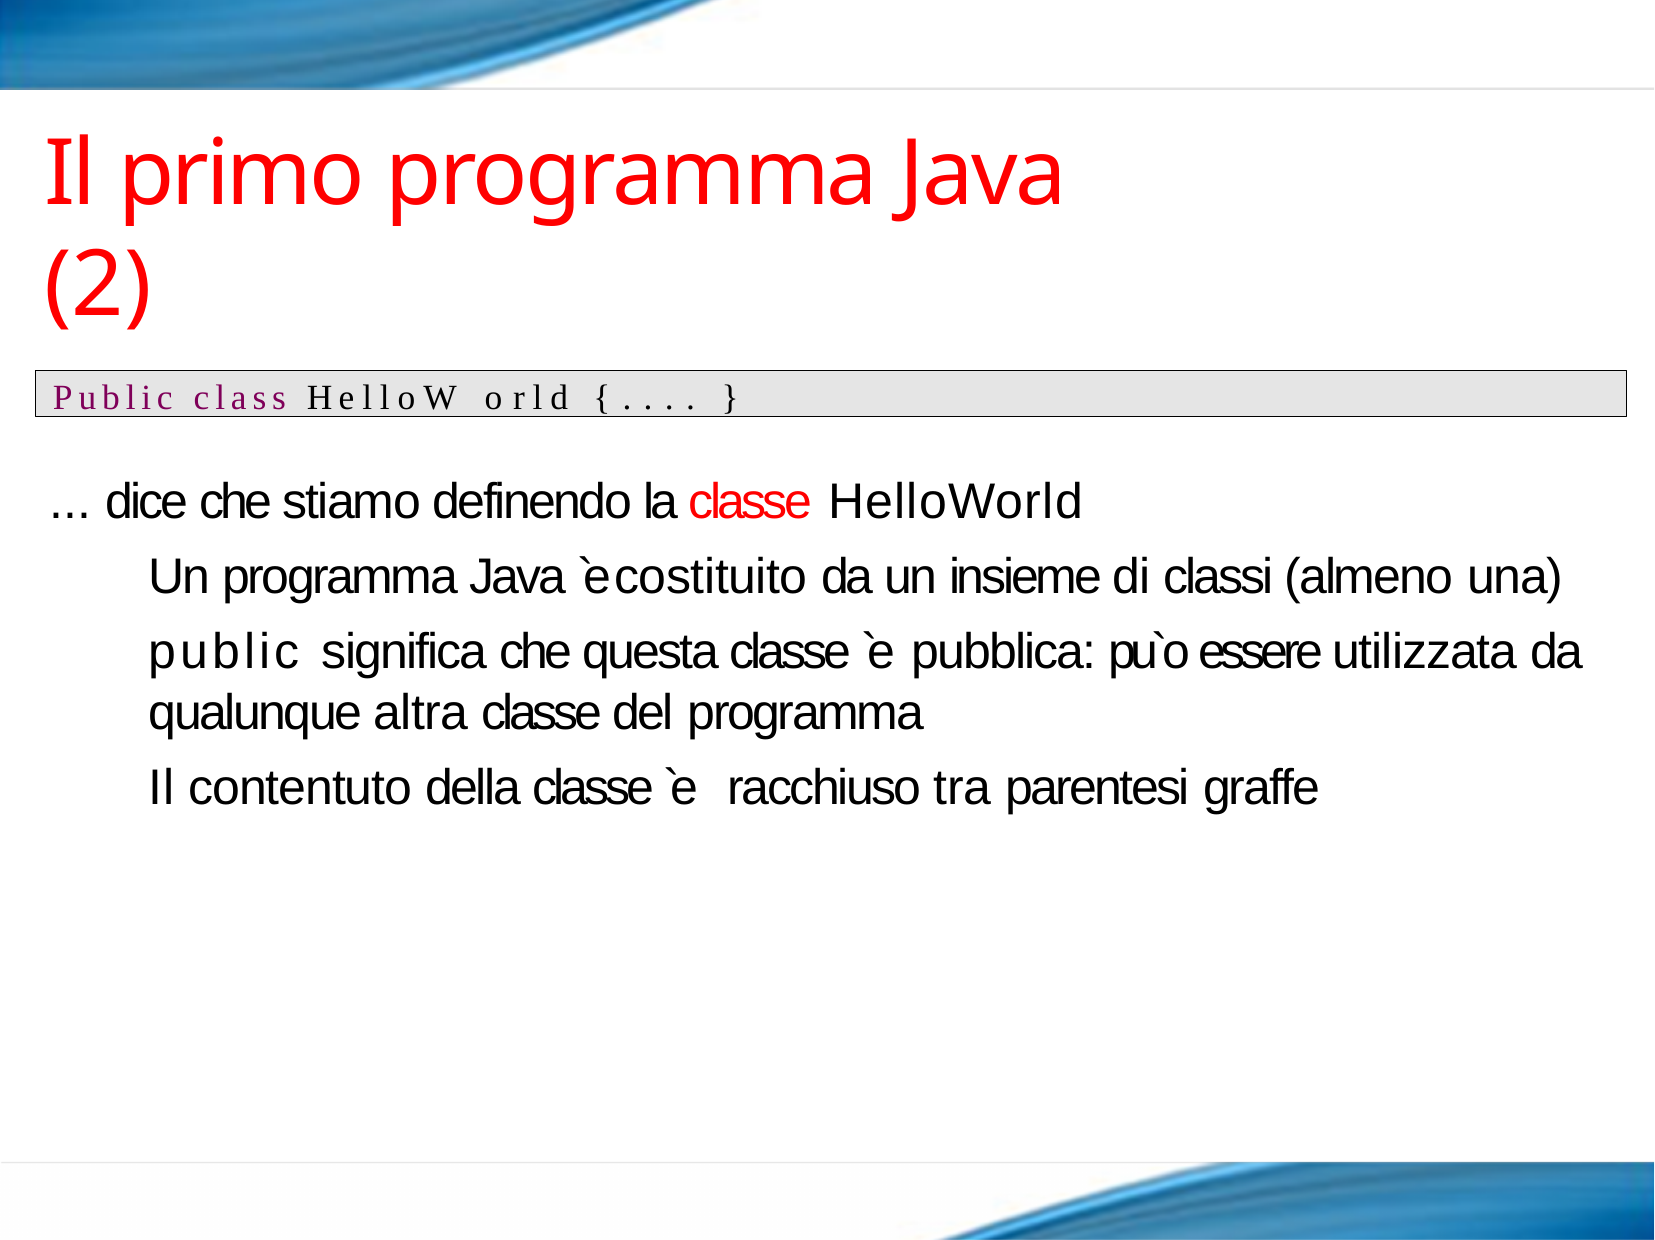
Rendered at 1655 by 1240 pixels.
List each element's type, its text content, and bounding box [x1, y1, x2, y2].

text_box Public class HelloW o rld { .... } [35, 370, 1627, 417]
picture [0, 0, 1655, 90]
text_box ... dice che stiamo definendo la classe HelloWorld Un programma Java `e costituito da un insieme di classi (almeno una) public significa che questa classe `e pubblica: pu`o essere utilizzata da qualunque altra classe del programma Il contentuto della classe `e racchiuso tra parentesi graffe [45, 448, 1609, 815]
picture [2, 1162, 1654, 1239]
title Il primo programma Java (2) [39, 107, 1195, 334]
